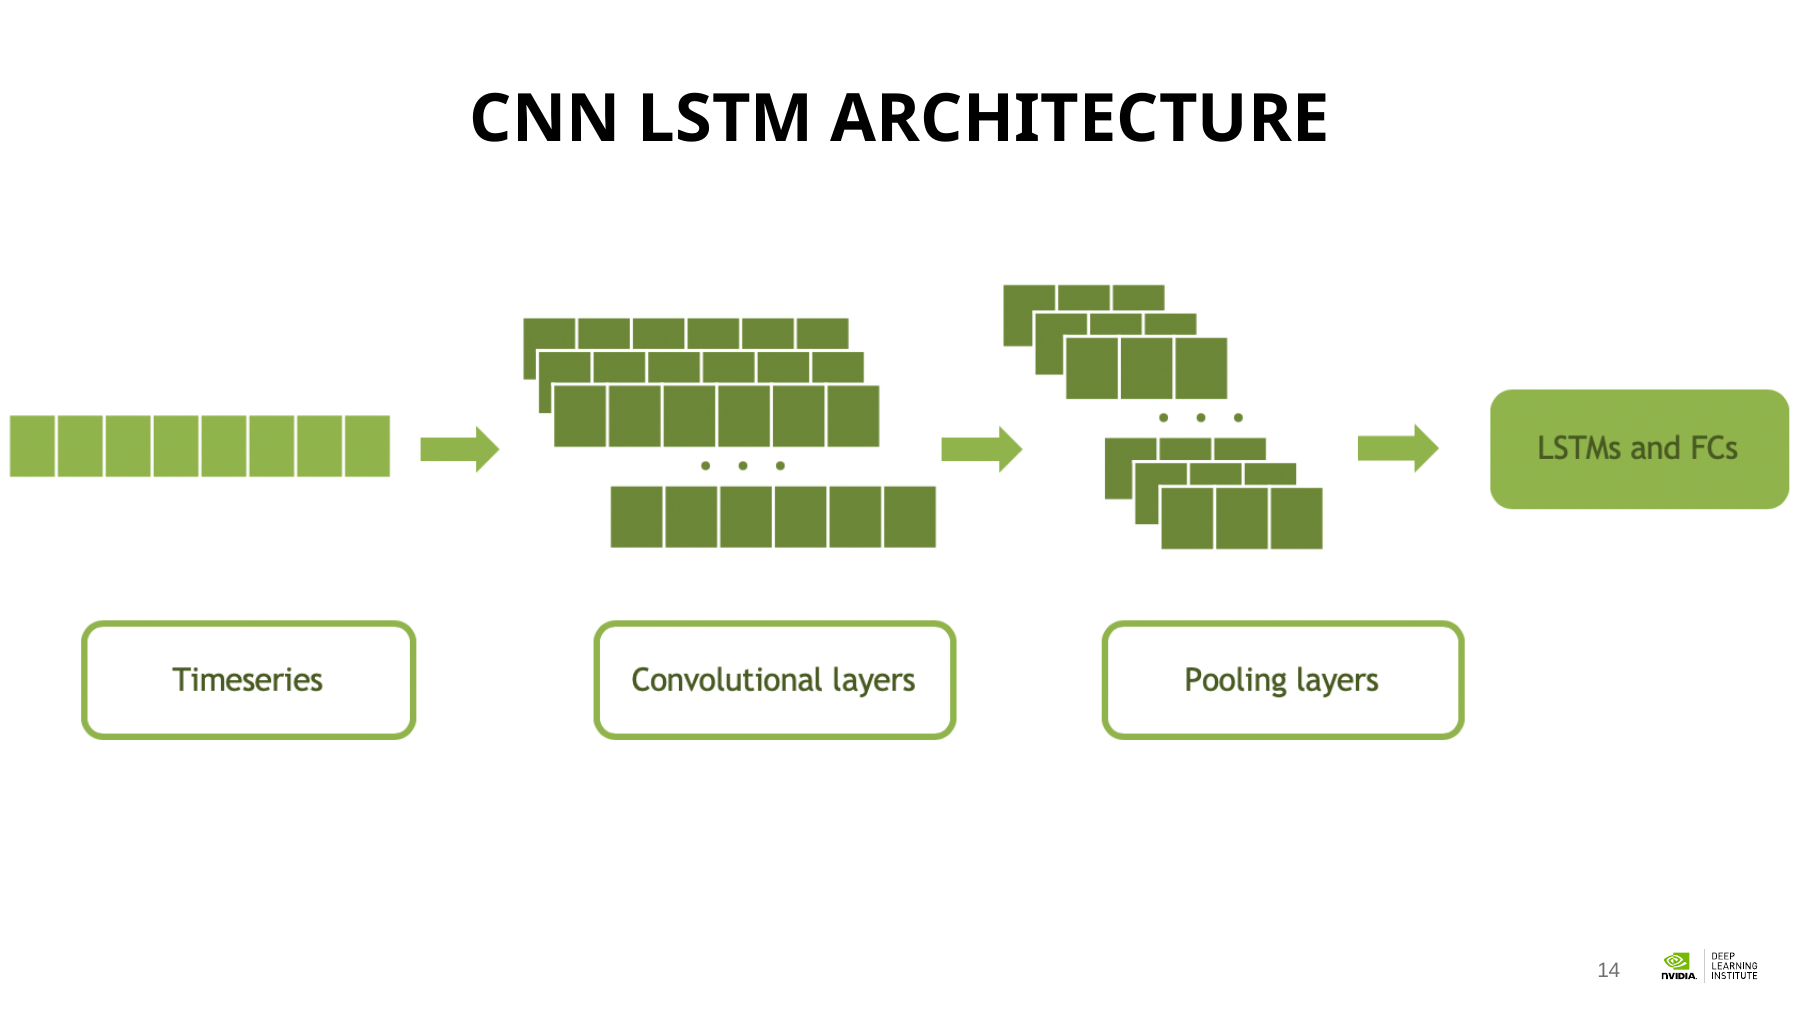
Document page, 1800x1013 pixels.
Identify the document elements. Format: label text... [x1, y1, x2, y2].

title CNN LSTM Architecture [81, 66, 1719, 164]
picture [0, 257, 1800, 756]
slide_number 14 [1230, 942, 1636, 997]
